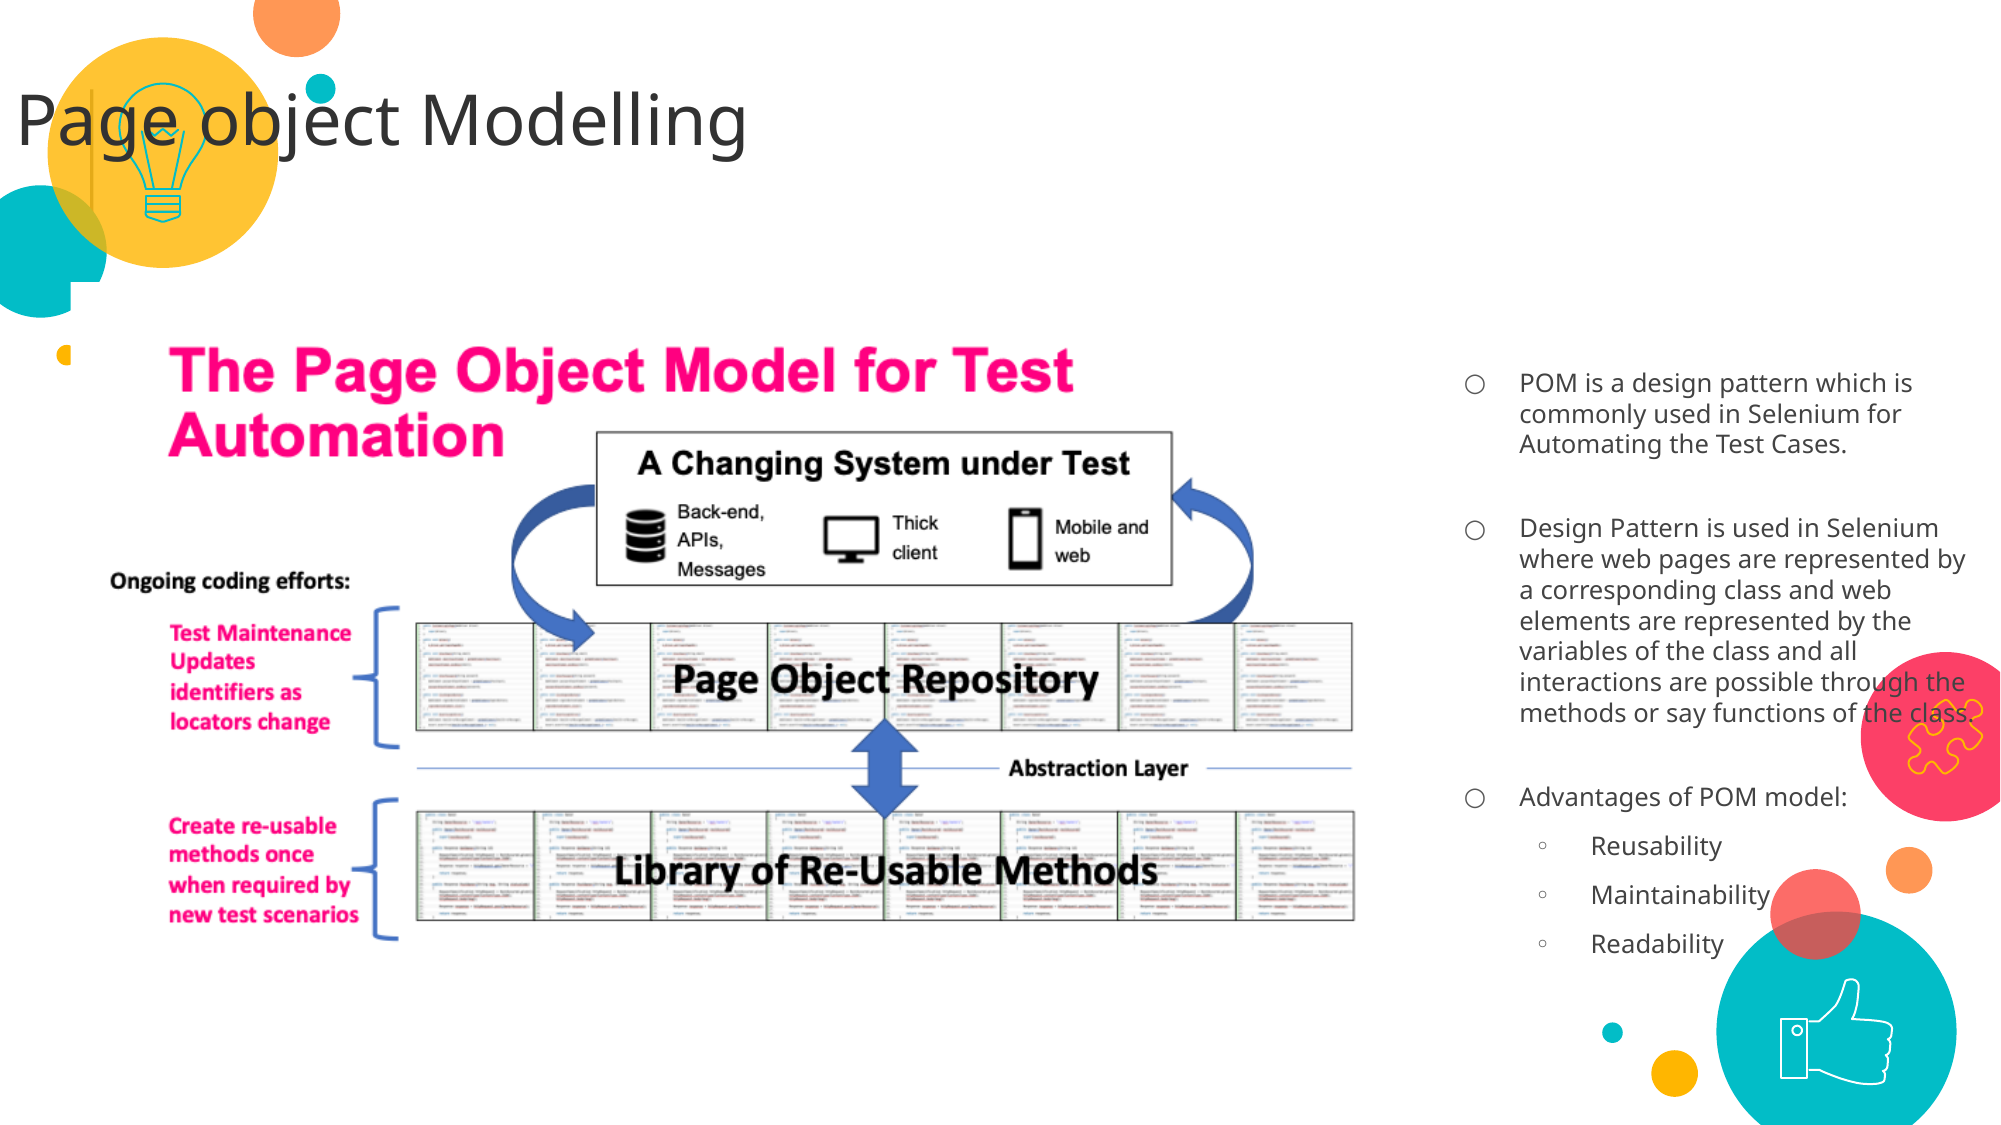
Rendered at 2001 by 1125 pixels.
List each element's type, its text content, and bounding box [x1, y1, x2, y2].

list POM is a design pattern which is commonly used in Selenium for Automating the Test Cases. Design Pattern is used in Selenium where web pages are represented by a corresponding class and web elements are represented by the variables of the class and all interactions are possible through the methods or say functions of the class. Advantages of POM model: Reusability Maintainability Readability [1433, 351, 2000, 1001]
picture [70, 282, 1383, 951]
title Page object Modelling [0, 59, 1682, 176]
